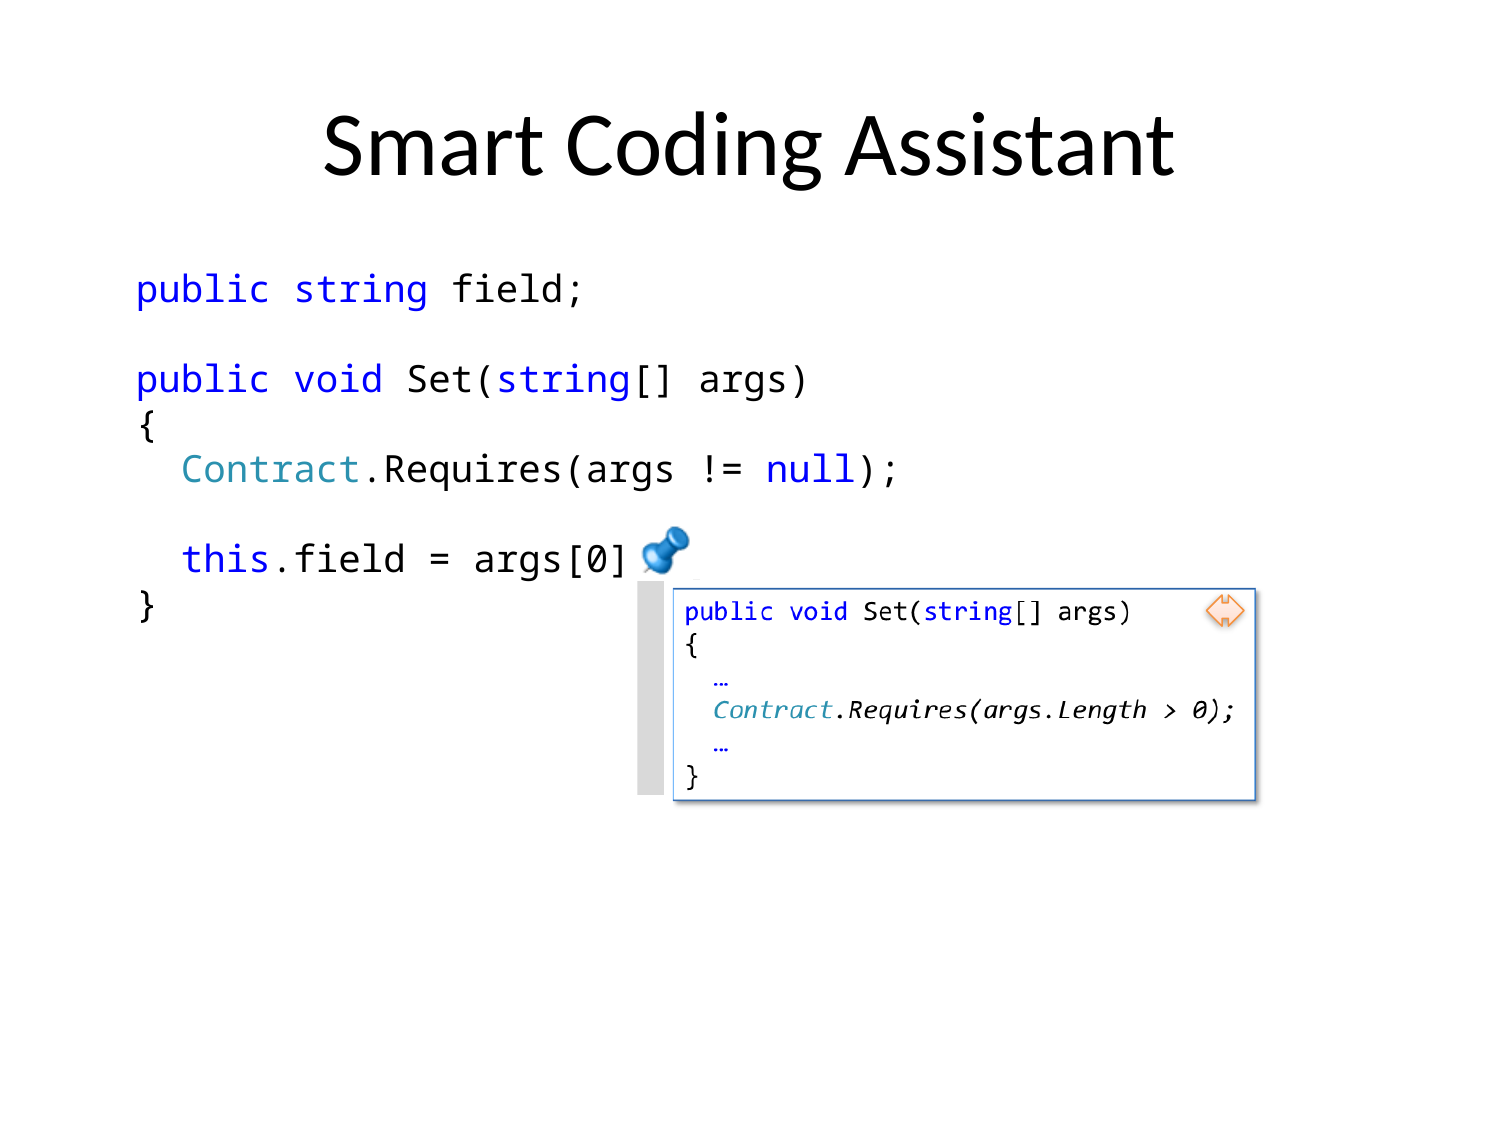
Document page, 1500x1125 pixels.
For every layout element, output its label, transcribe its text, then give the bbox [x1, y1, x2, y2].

title Smart Coding Assistant [75, 45, 1425, 233]
text_box public string field; public void Set(string[] args) { Contract.Requires(args != null); this.field = args[0]; } [121, 257, 916, 633]
picture [637, 519, 1266, 812]
text_box [635, 588, 659, 797]
